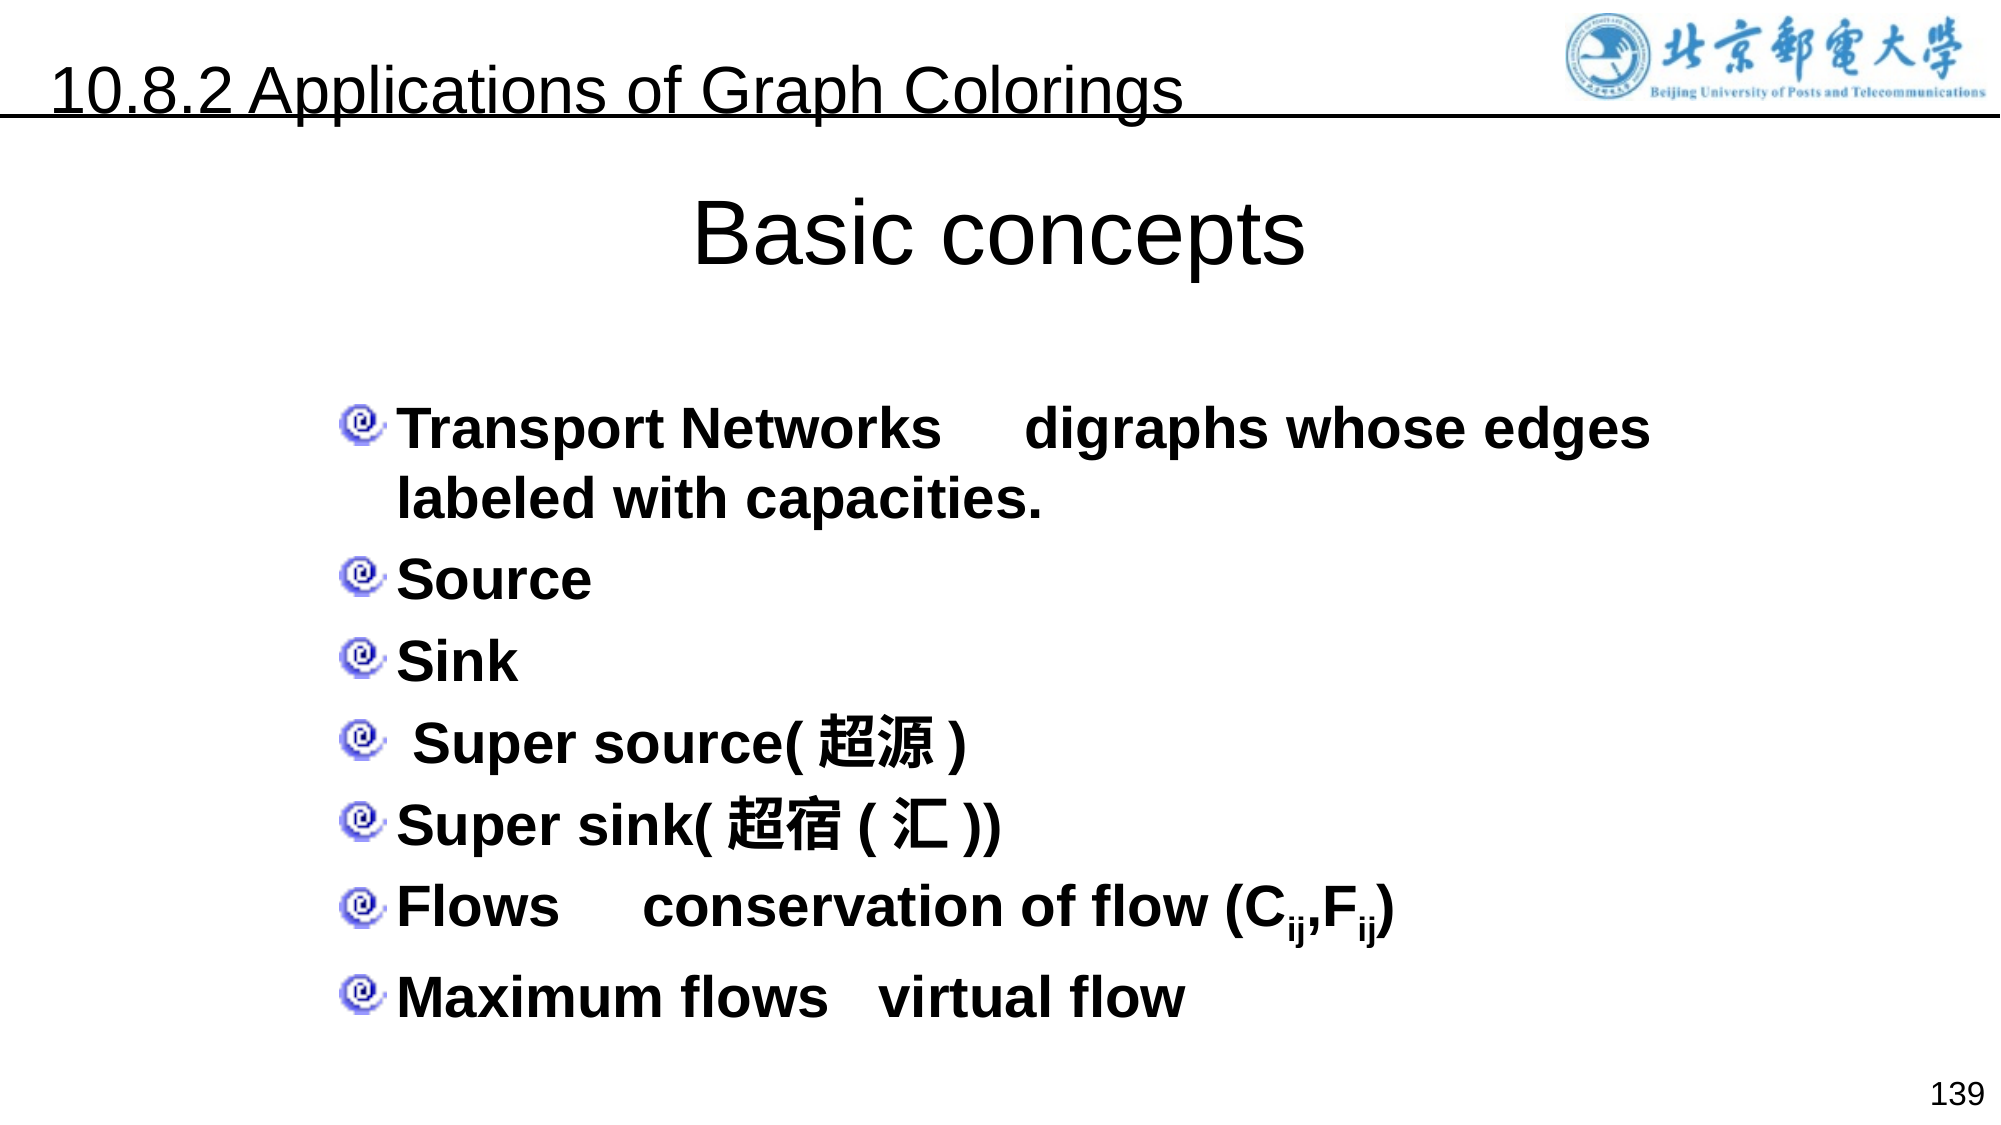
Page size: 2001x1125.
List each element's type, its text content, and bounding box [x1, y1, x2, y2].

text_box Basic concepts [324, 165, 1675, 353]
text_box 10.8.2 Applications of Graph Colorings [34, 0, 1849, 135]
picture [339, 974, 387, 1015]
picture [1849, 13, 1988, 101]
picture [339, 404, 387, 446]
picture [339, 556, 387, 597]
picture [339, 719, 387, 761]
text_box Transport Networks digraphs whose edges labeled with capacities. Source Sink Super source(超源) Super sink(超宿(汇)) Flows conservation of flow (Cij,Fij) Maximum flows virtual flow [324, 382, 1675, 1125]
picture [339, 887, 387, 929]
picture [339, 637, 387, 679]
picture [339, 801, 387, 842]
